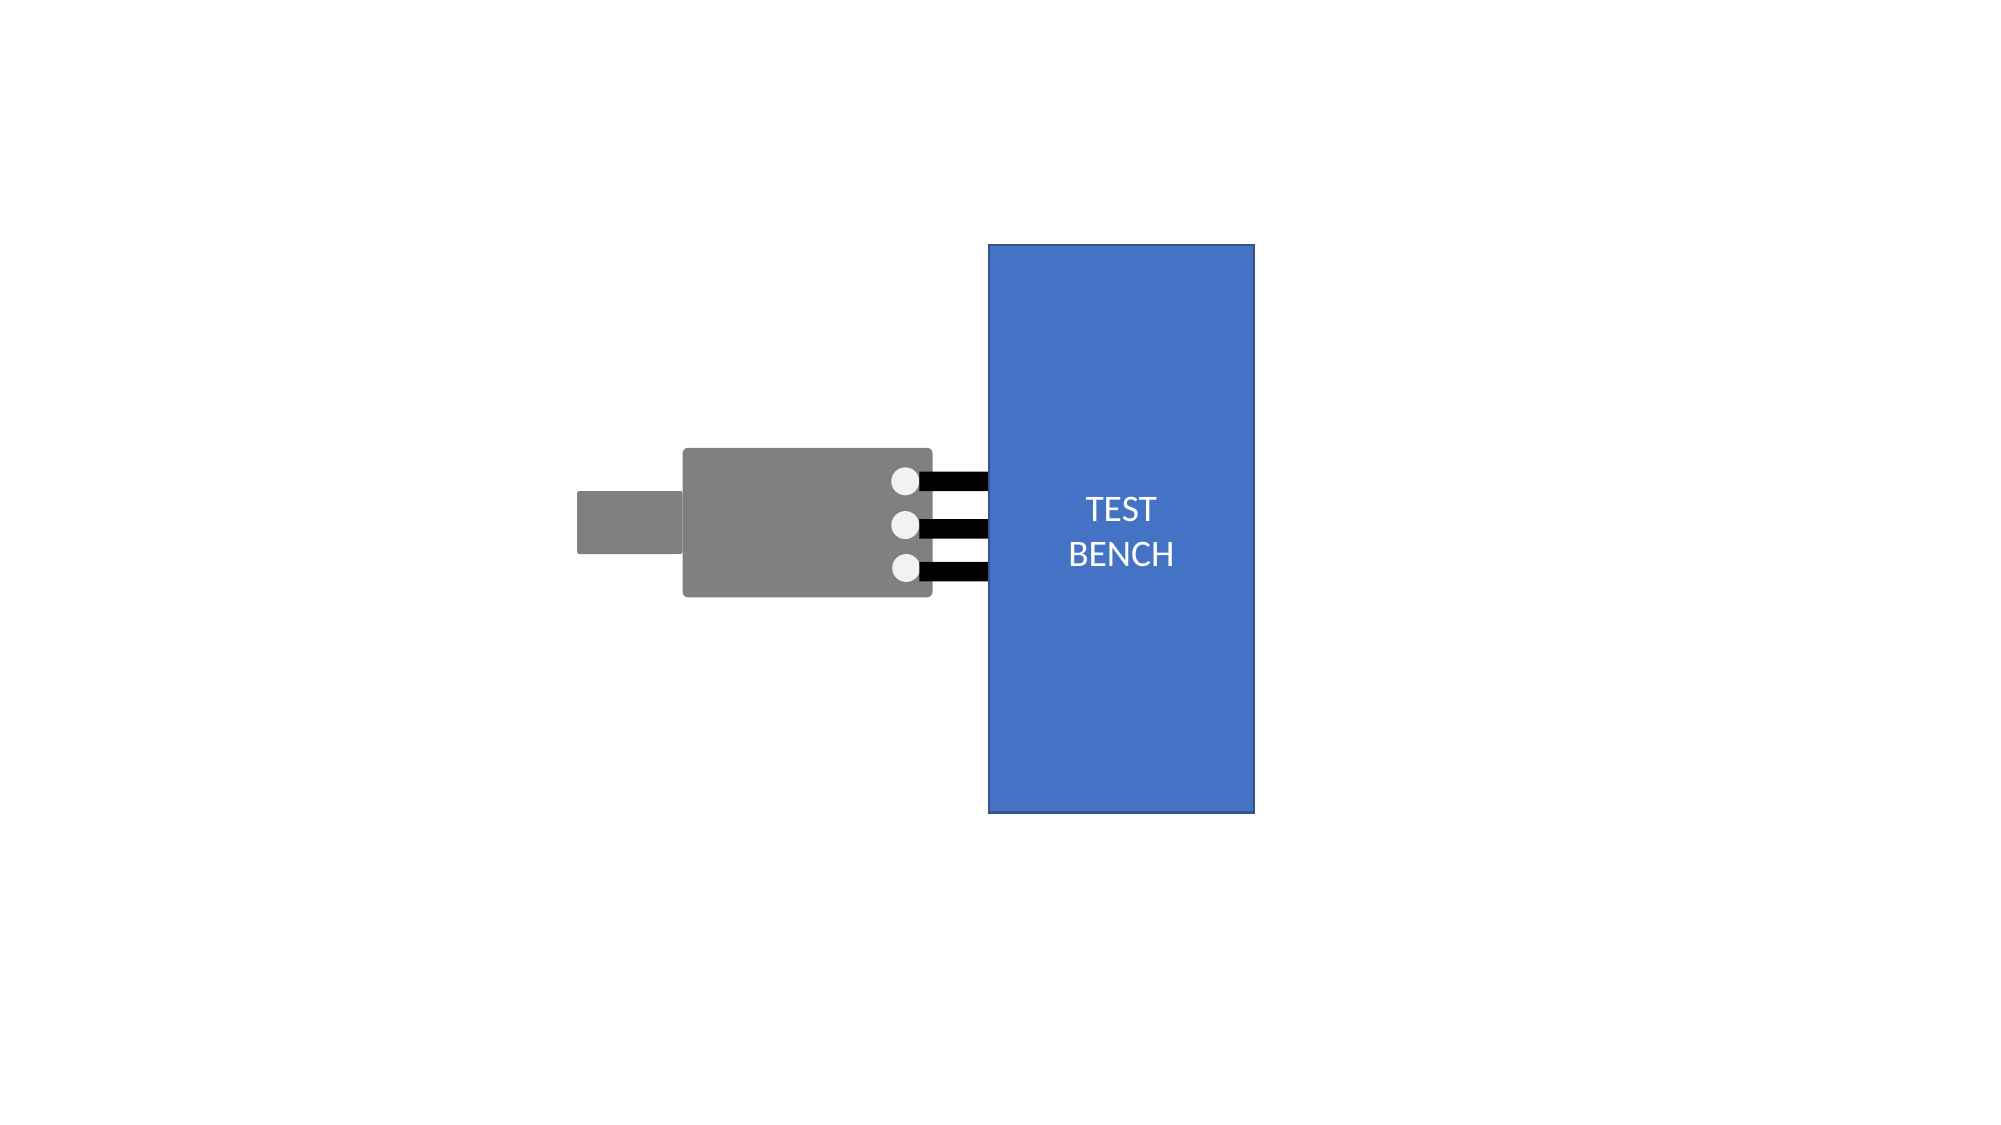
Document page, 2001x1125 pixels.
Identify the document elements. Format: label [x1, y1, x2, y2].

text_box [577, 245, 1254, 813]
